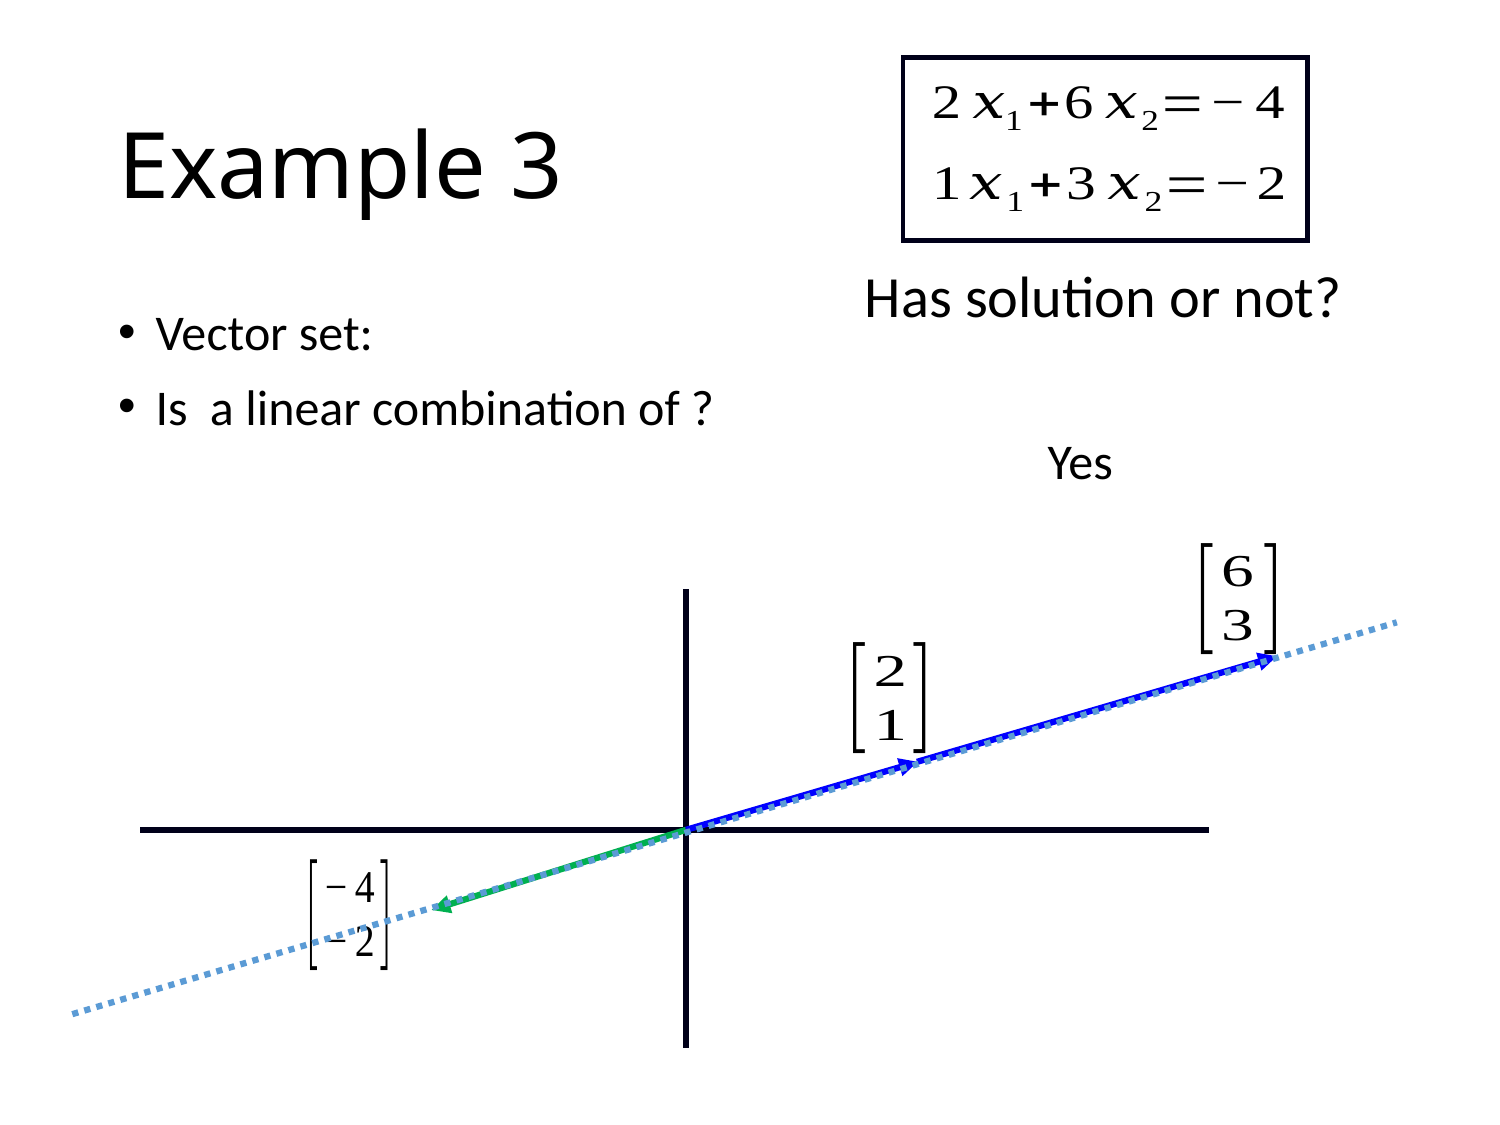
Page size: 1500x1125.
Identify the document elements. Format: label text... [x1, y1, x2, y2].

text_box Has solution or not? [848, 251, 1359, 337]
text_box Yes [1032, 422, 1158, 497]
text_box [902, 56, 1309, 242]
title Example 3 [103, 59, 1397, 278]
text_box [72, 622, 1397, 1015]
